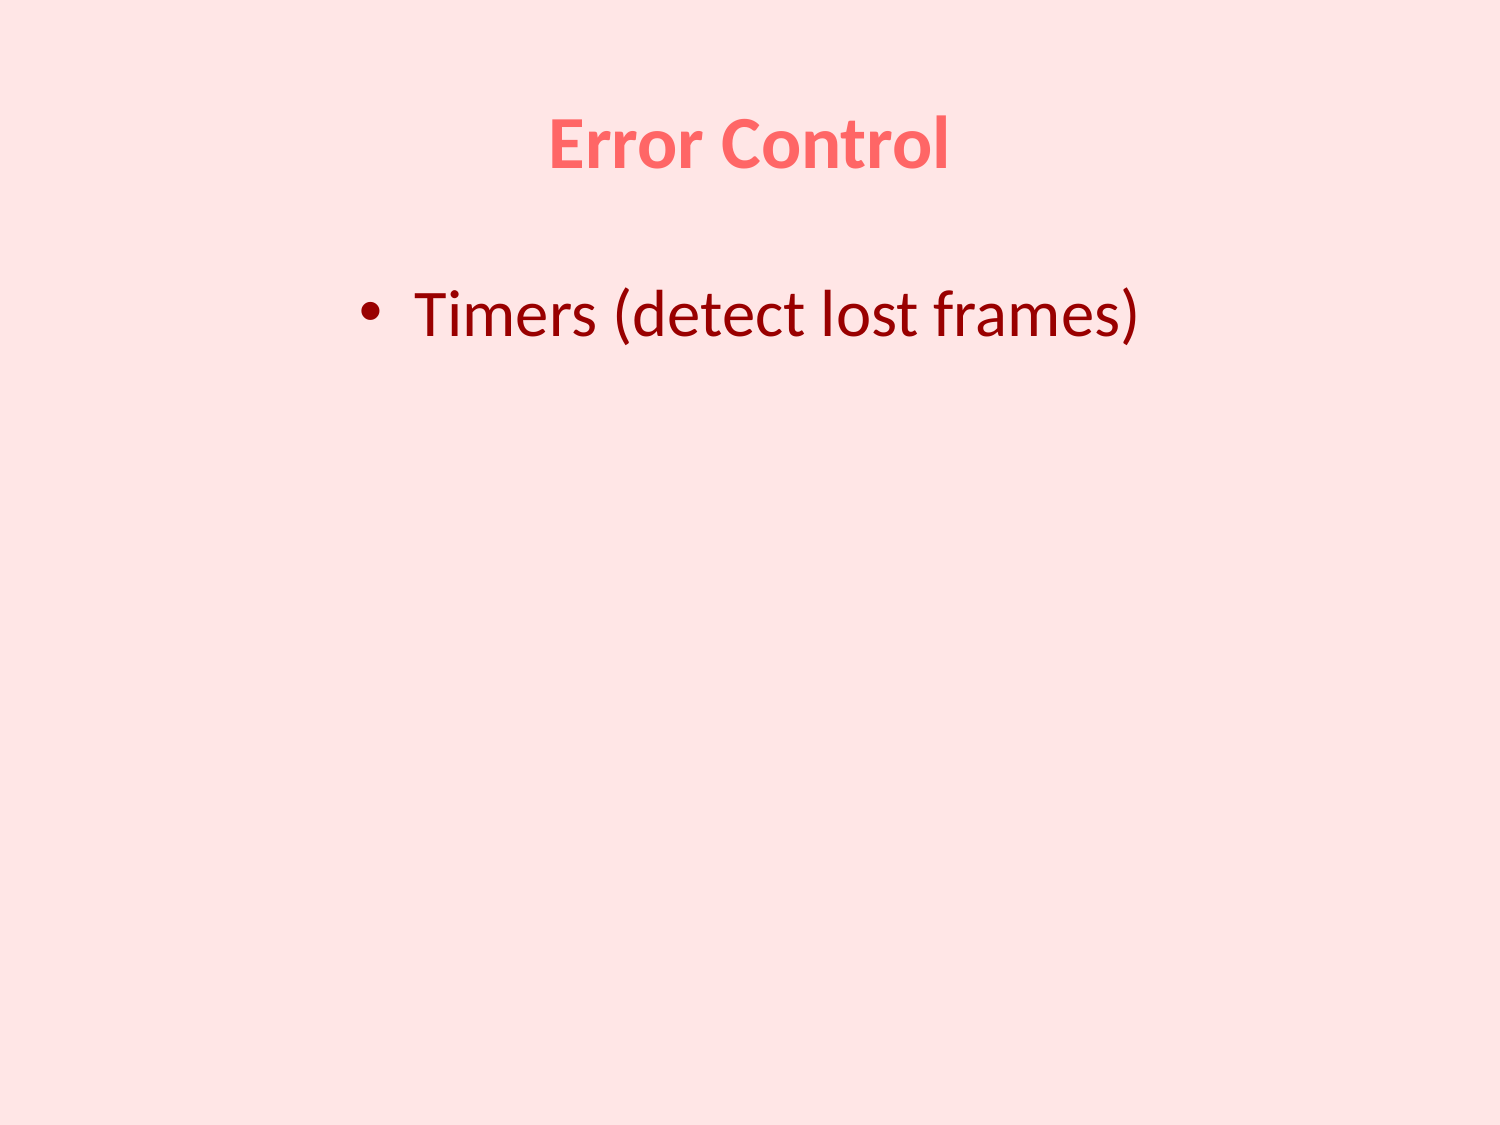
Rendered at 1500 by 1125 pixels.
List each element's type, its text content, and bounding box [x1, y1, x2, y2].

list Timers (detect lost frames) [75, 262, 1425, 1005]
title Error Control [75, 45, 1425, 233]
